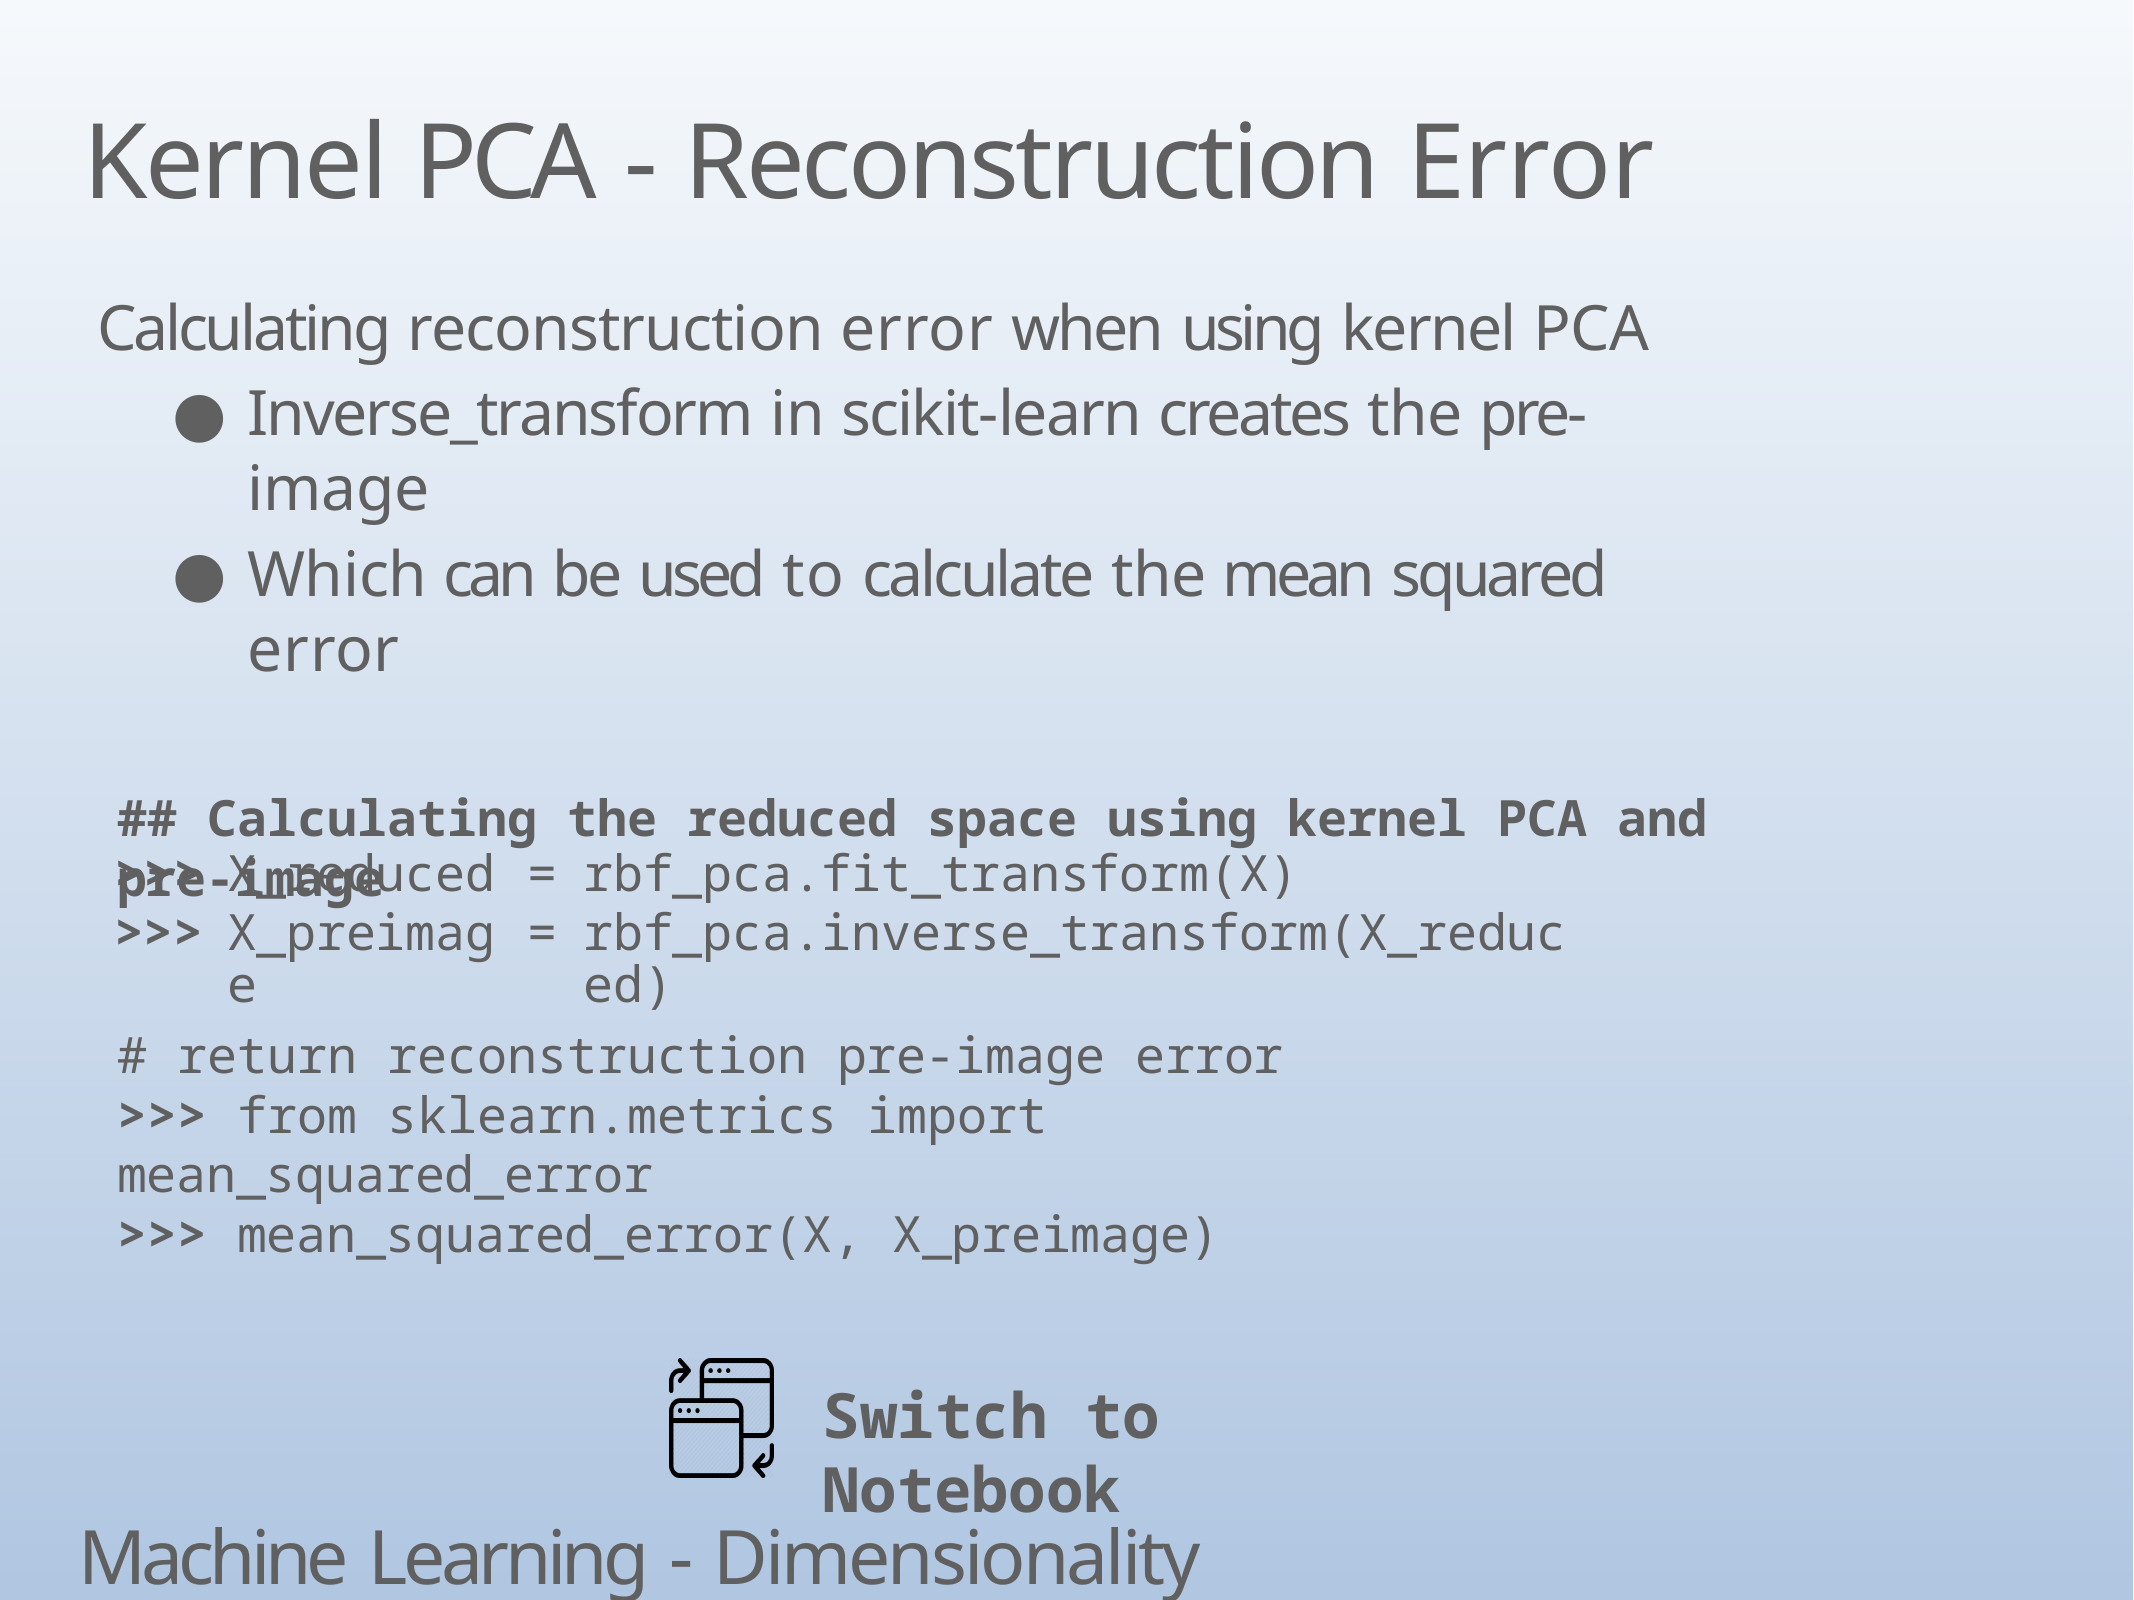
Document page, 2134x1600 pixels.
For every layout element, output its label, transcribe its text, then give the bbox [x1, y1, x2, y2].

table_header = [515, 859, 570, 914]
table_cell >>> [112, 914, 213, 1017]
text_box Calculating reconstruction error when using kernel PCA Inverse_transform in scikit-learn creates the pre-image Which can be used to calculate the mean squared error [95, 274, 1666, 685]
text_box # return reconstruction pre-image error >>> from sklearn.metrics import mean_squared_error >>> mean_squared_error(X, X_preimage) [115, 1022, 1492, 1263]
table_header rbf_pca.fit_transform(X) [570, 859, 1577, 914]
table_header X_reduced [213, 859, 515, 914]
table_header >>> [112, 859, 213, 914]
picture [668, 1358, 774, 1478]
text_box Switch to Notebook [820, 1373, 1443, 1503]
footer Machine Learning - Dimensionality Reduction [76, 1503, 1457, 1600]
table_cell rbf_pca.inverse_transform(X_reduced) [570, 914, 1577, 1017]
table_cell = [515, 914, 570, 1017]
table_cell X_preimage [213, 914, 515, 1017]
text_box ## Calculating the reduced space using kernel PCA and pre-image [115, 784, 1849, 907]
title Kernel PCA - Reconstruction Error [81, 92, 2007, 362]
